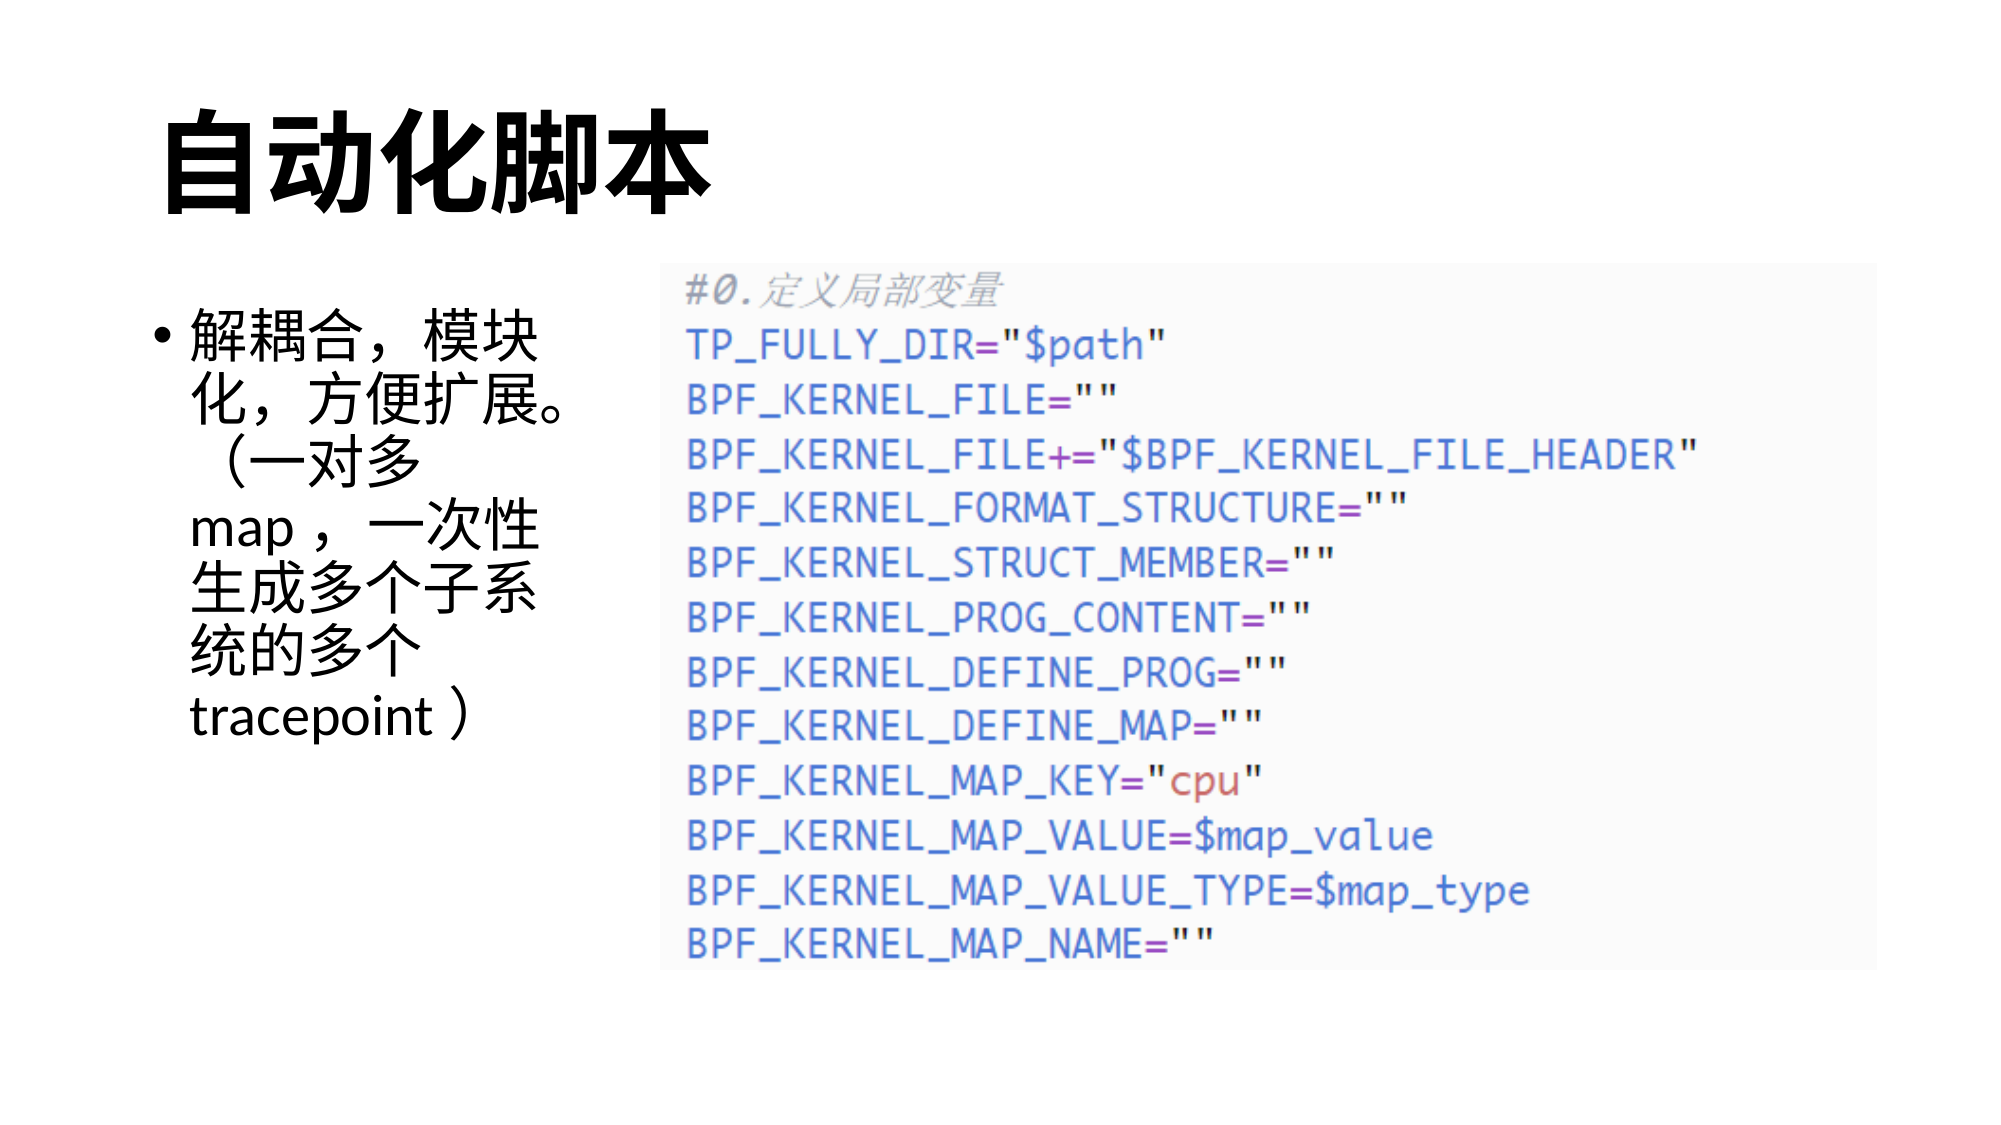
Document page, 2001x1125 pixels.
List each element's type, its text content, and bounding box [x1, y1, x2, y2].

list 解耦合，模块化，方便扩展。（一对多map，一次性生成多个子系统的多个tracepoint） [137, 299, 607, 1014]
title 自动化脚本 [137, 59, 1863, 278]
picture [660, 262, 1877, 970]
